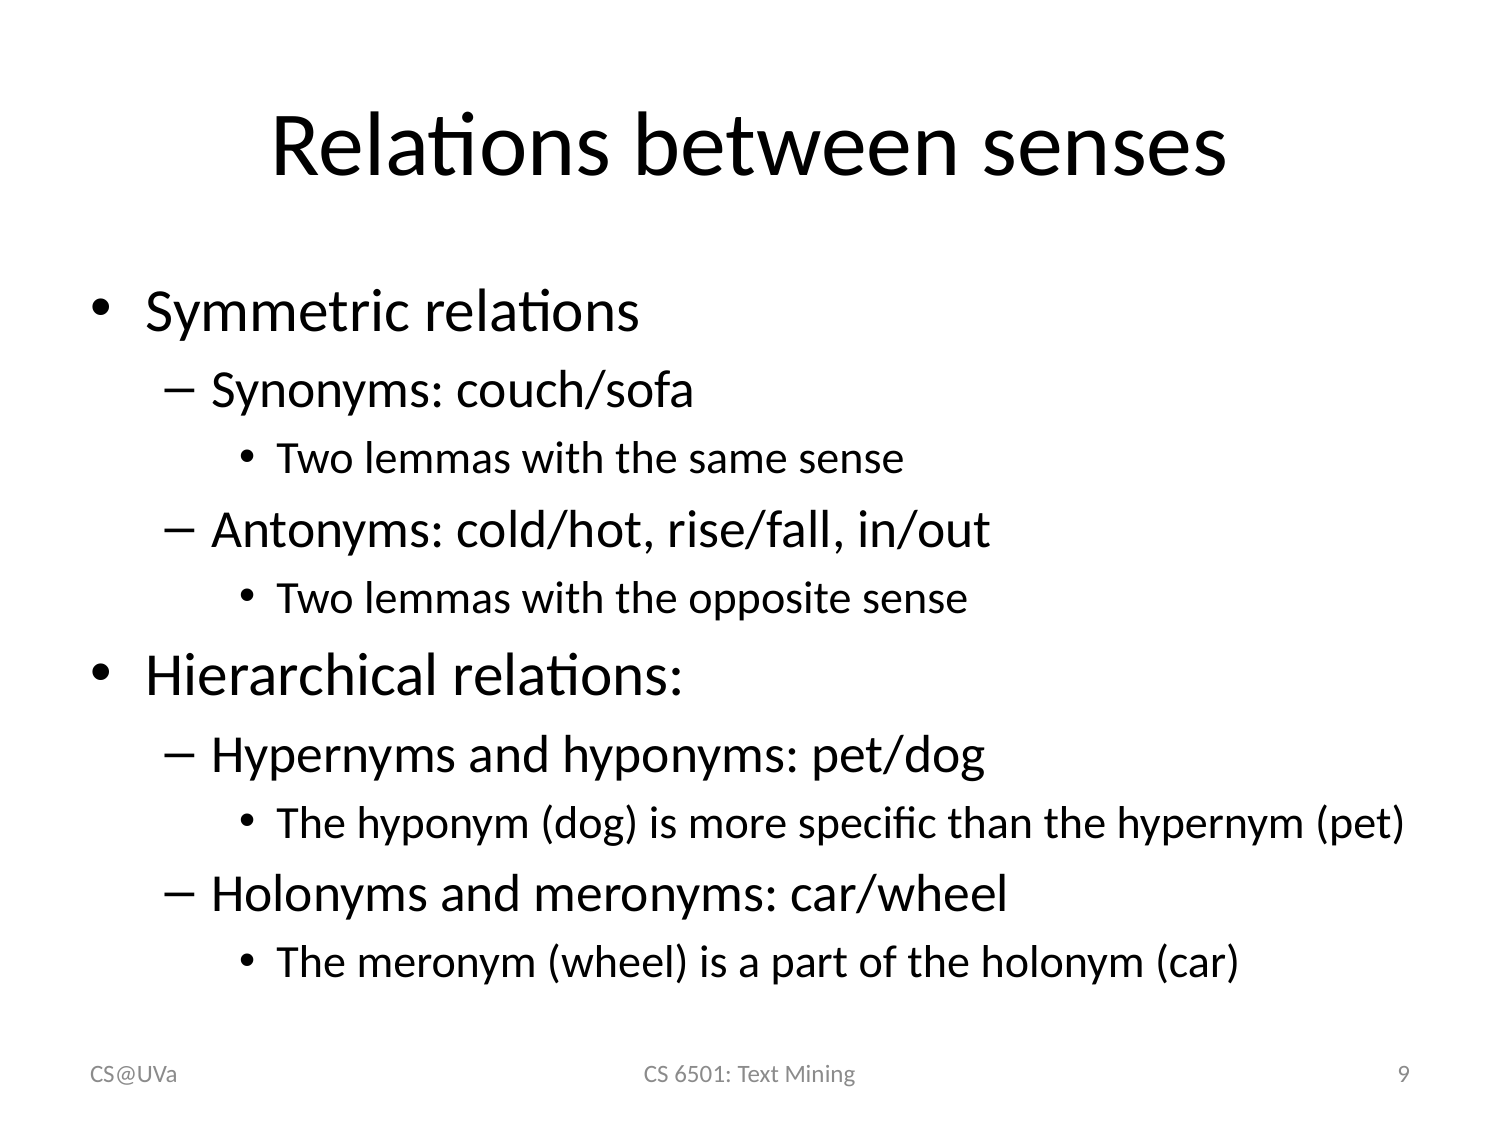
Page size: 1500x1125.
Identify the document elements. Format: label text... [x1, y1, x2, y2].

footer CS 6501: Text Mining [512, 1042, 988, 1103]
slide_number 9 [1074, 1042, 1425, 1103]
slide_number CS@UVa [75, 1042, 425, 1103]
list Symmetric relations Synonyms: couch/sofa Two lemmas with the same sense Antonyms: cold/hot, rise/fall, in/out Two lemmas with the opposite sense Hierarchical relations: Hypernyms and hyponyms: pet/dog The hyponym (dog) is more specific than the hypernym (pet) Holonyms and meronyms: car/wheel The meronym (wheel) is a part of the holonym (car) [75, 262, 1425, 1005]
title Relations between senses [75, 45, 1425, 233]
